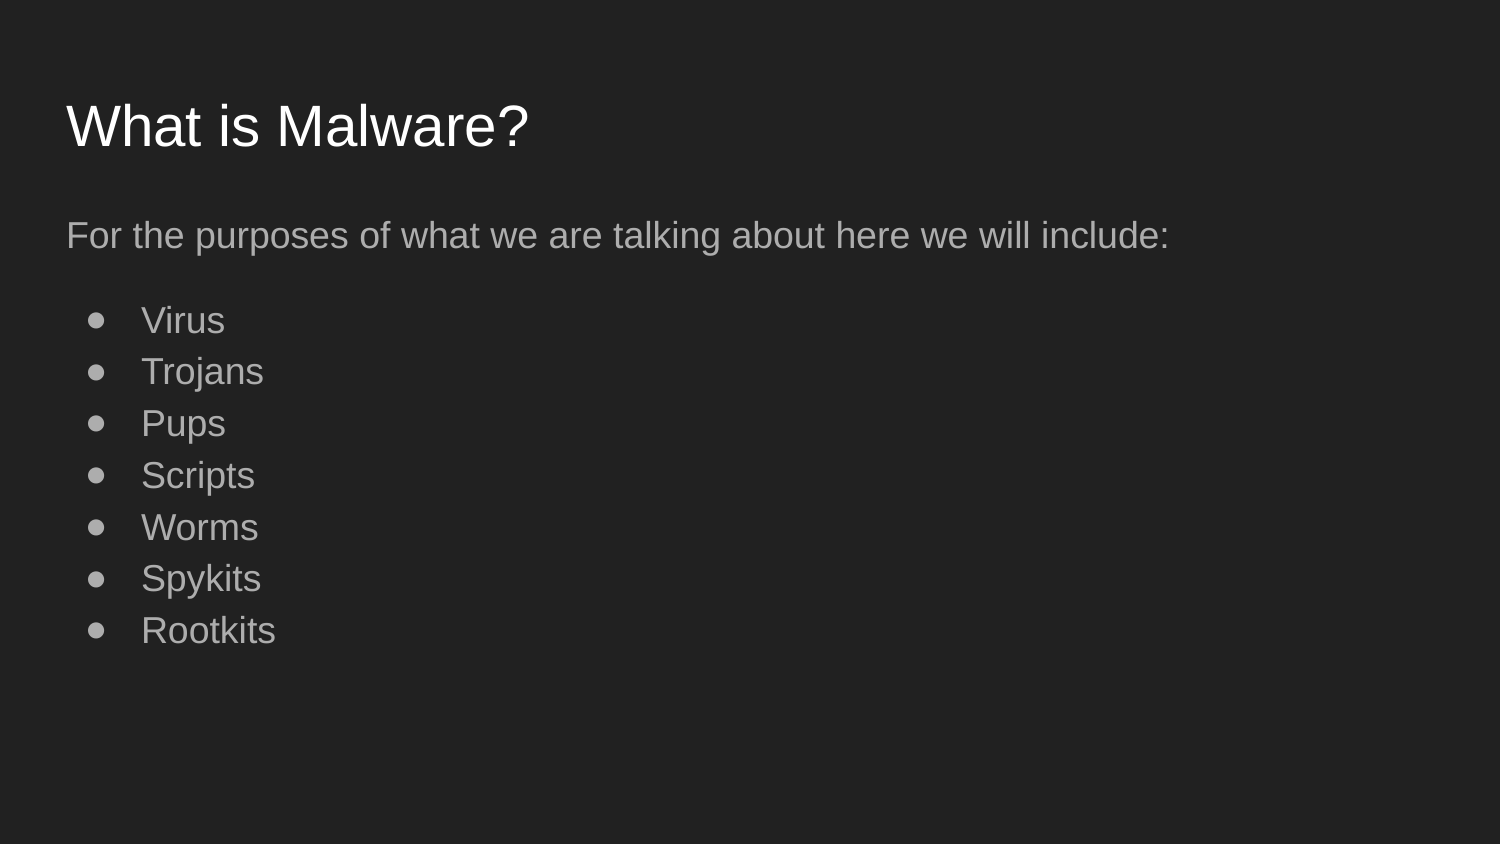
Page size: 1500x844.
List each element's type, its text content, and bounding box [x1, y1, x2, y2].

title What is Malware? [51, 72, 1449, 167]
list For the purposes of what we are talking about here we will include: Virus Trojans Pups Scripts Worms Spykits Rootkits [51, 189, 1449, 750]
